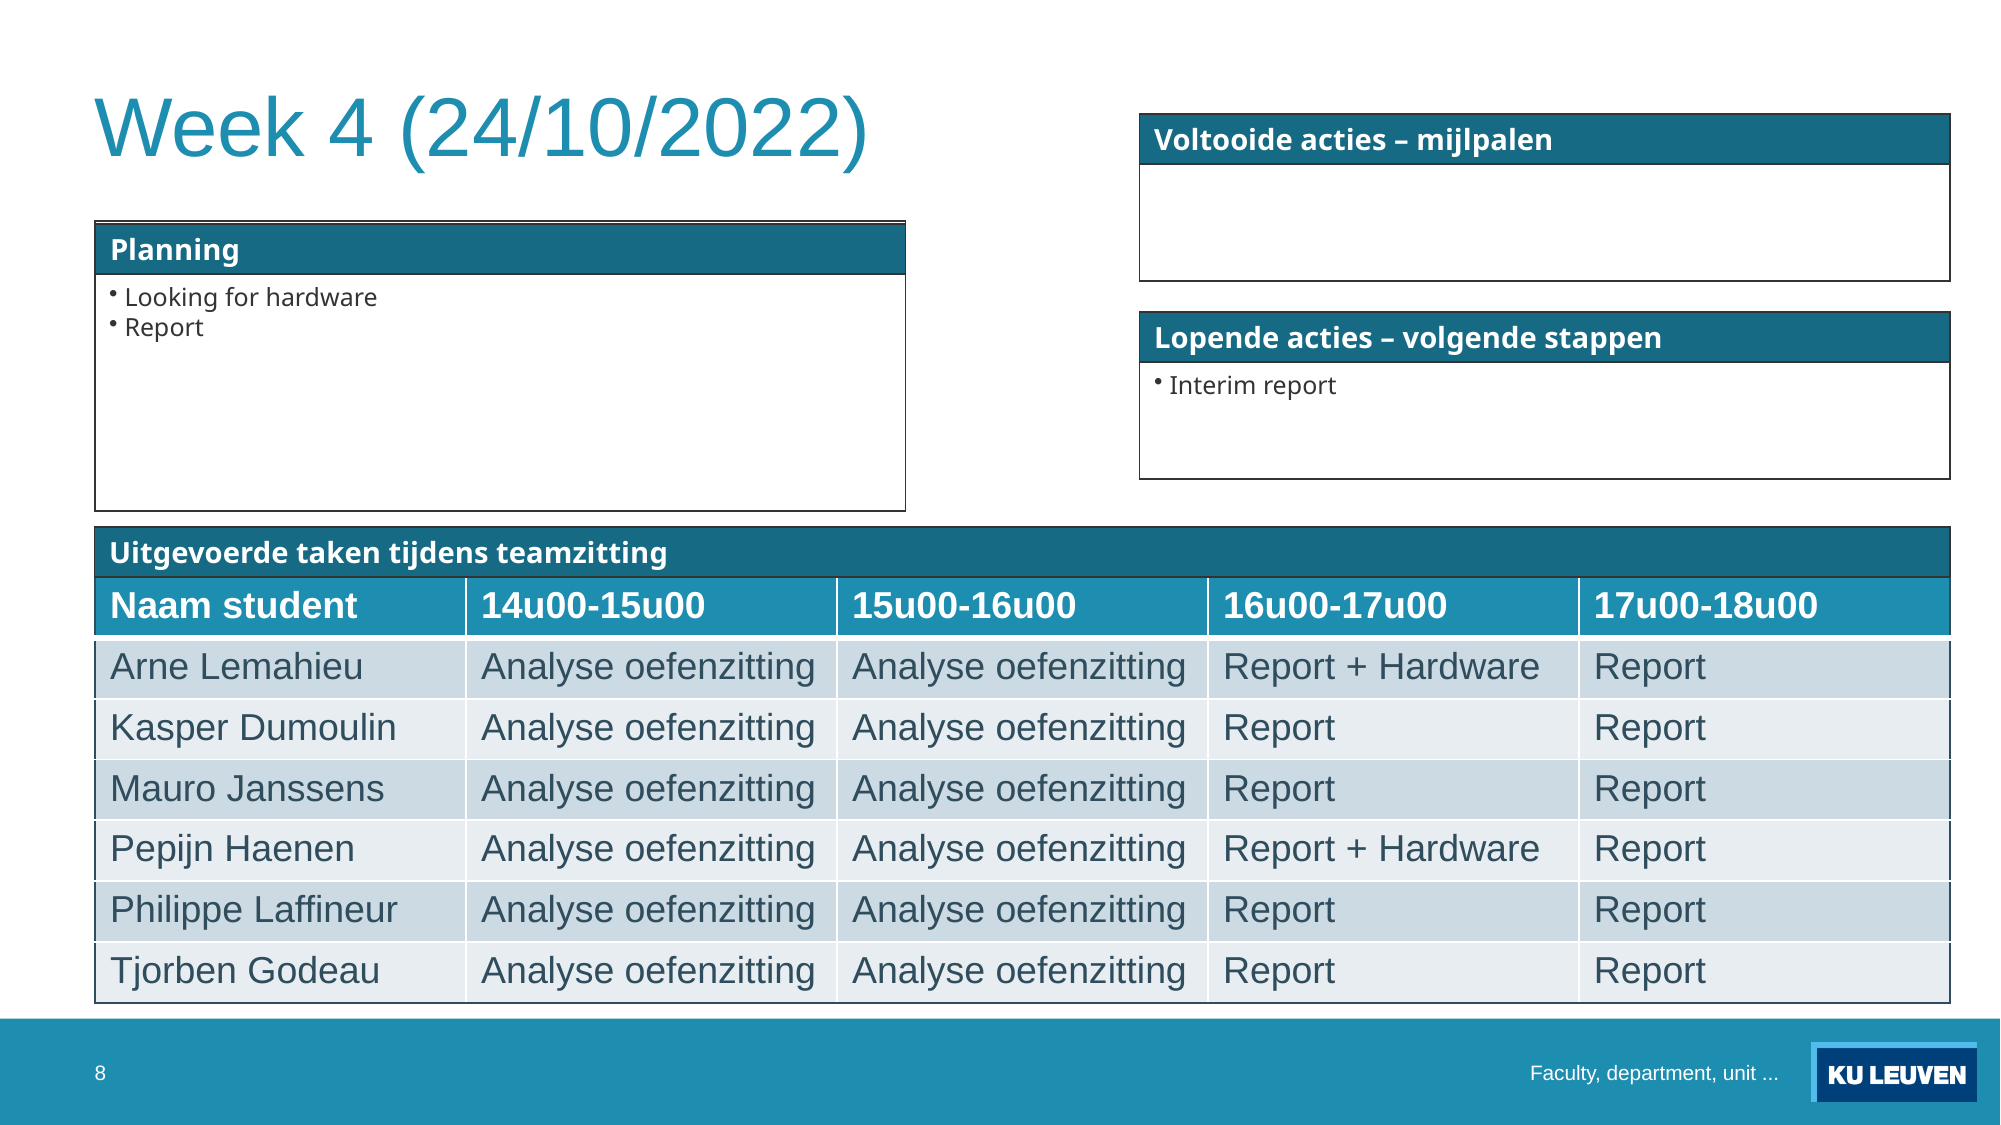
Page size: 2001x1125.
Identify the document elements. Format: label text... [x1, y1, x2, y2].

text_box [1139, 164, 1950, 282]
table_cell Mauro Janssens [96, 760, 465, 819]
text_box Interim report [1139, 361, 1950, 479]
table_cell Tjorben Godeau [96, 943, 465, 1002]
table_cell Report [1580, 943, 1949, 1002]
table_cell Report [1209, 943, 1578, 1002]
table_cell Analyse oefenzitting [467, 882, 836, 941]
table_cell Analyse oefenzitting [838, 641, 1207, 698]
text_box Voltooide acties – mijlpalen [1139, 114, 1950, 164]
text_box Uitgevoerde taken tijdens teamzitting [94, 527, 1950, 577]
table_cell Analyse oefenzitting [838, 700, 1207, 759]
table_cell Report [1580, 641, 1949, 698]
table_cell Report [1580, 760, 1949, 819]
table_cell Report + Hardware [1209, 821, 1578, 880]
table_cell Report [1580, 700, 1949, 759]
table_cell Analyse oefenzitting [467, 760, 836, 819]
table_cell Report [1580, 882, 1949, 941]
table_cell Analyse oefenzitting [838, 821, 1207, 880]
table_header 15u00-16u00 [838, 578, 1207, 635]
table_cell Analyse oefenzitting [838, 760, 1207, 819]
slide_number 8 [94, 1018, 201, 1125]
text_box [95, 274, 906, 512]
table_cell Arne Lemahieu [96, 641, 465, 698]
table_cell Pepijn Haenen [96, 821, 465, 880]
table_cell Analyse oefenzitting [467, 641, 836, 698]
picture [1811, 1042, 1977, 1102]
table_cell Report [1209, 760, 1578, 819]
table_header 17u00-18u00 [1580, 578, 1949, 635]
table_cell Analyse oefenzitting [838, 943, 1207, 1002]
table_cell Analyse oefenzitting [838, 882, 1207, 941]
table_cell Report [1580, 821, 1949, 880]
table_header Naam student [96, 578, 465, 635]
table_header 14u00-15u00 [467, 578, 836, 635]
table_cell Report + Hardware [1209, 641, 1578, 698]
table_cell Analyse oefenzitting [467, 943, 836, 1002]
text_box Planning [95, 223, 906, 274]
text_box Looking for hardware Report [94, 273, 905, 391]
table_cell Report [1209, 882, 1578, 941]
title Week 4 (24/10/2022) [94, 28, 1906, 218]
table_cell Analyse oefenzitting [467, 821, 836, 880]
table_cell Kasper Dumoulin [96, 700, 465, 759]
text_box Lopende acties – volgende stappen [1139, 311, 1950, 361]
footer Faculty, department, unit ... [989, 1018, 1809, 1125]
table_cell Analyse oefenzitting [467, 700, 836, 759]
table_cell Report [1209, 700, 1578, 759]
table_header 16u00-17u00 [1209, 578, 1578, 635]
table_cell Philippe Laffineur [96, 882, 465, 941]
